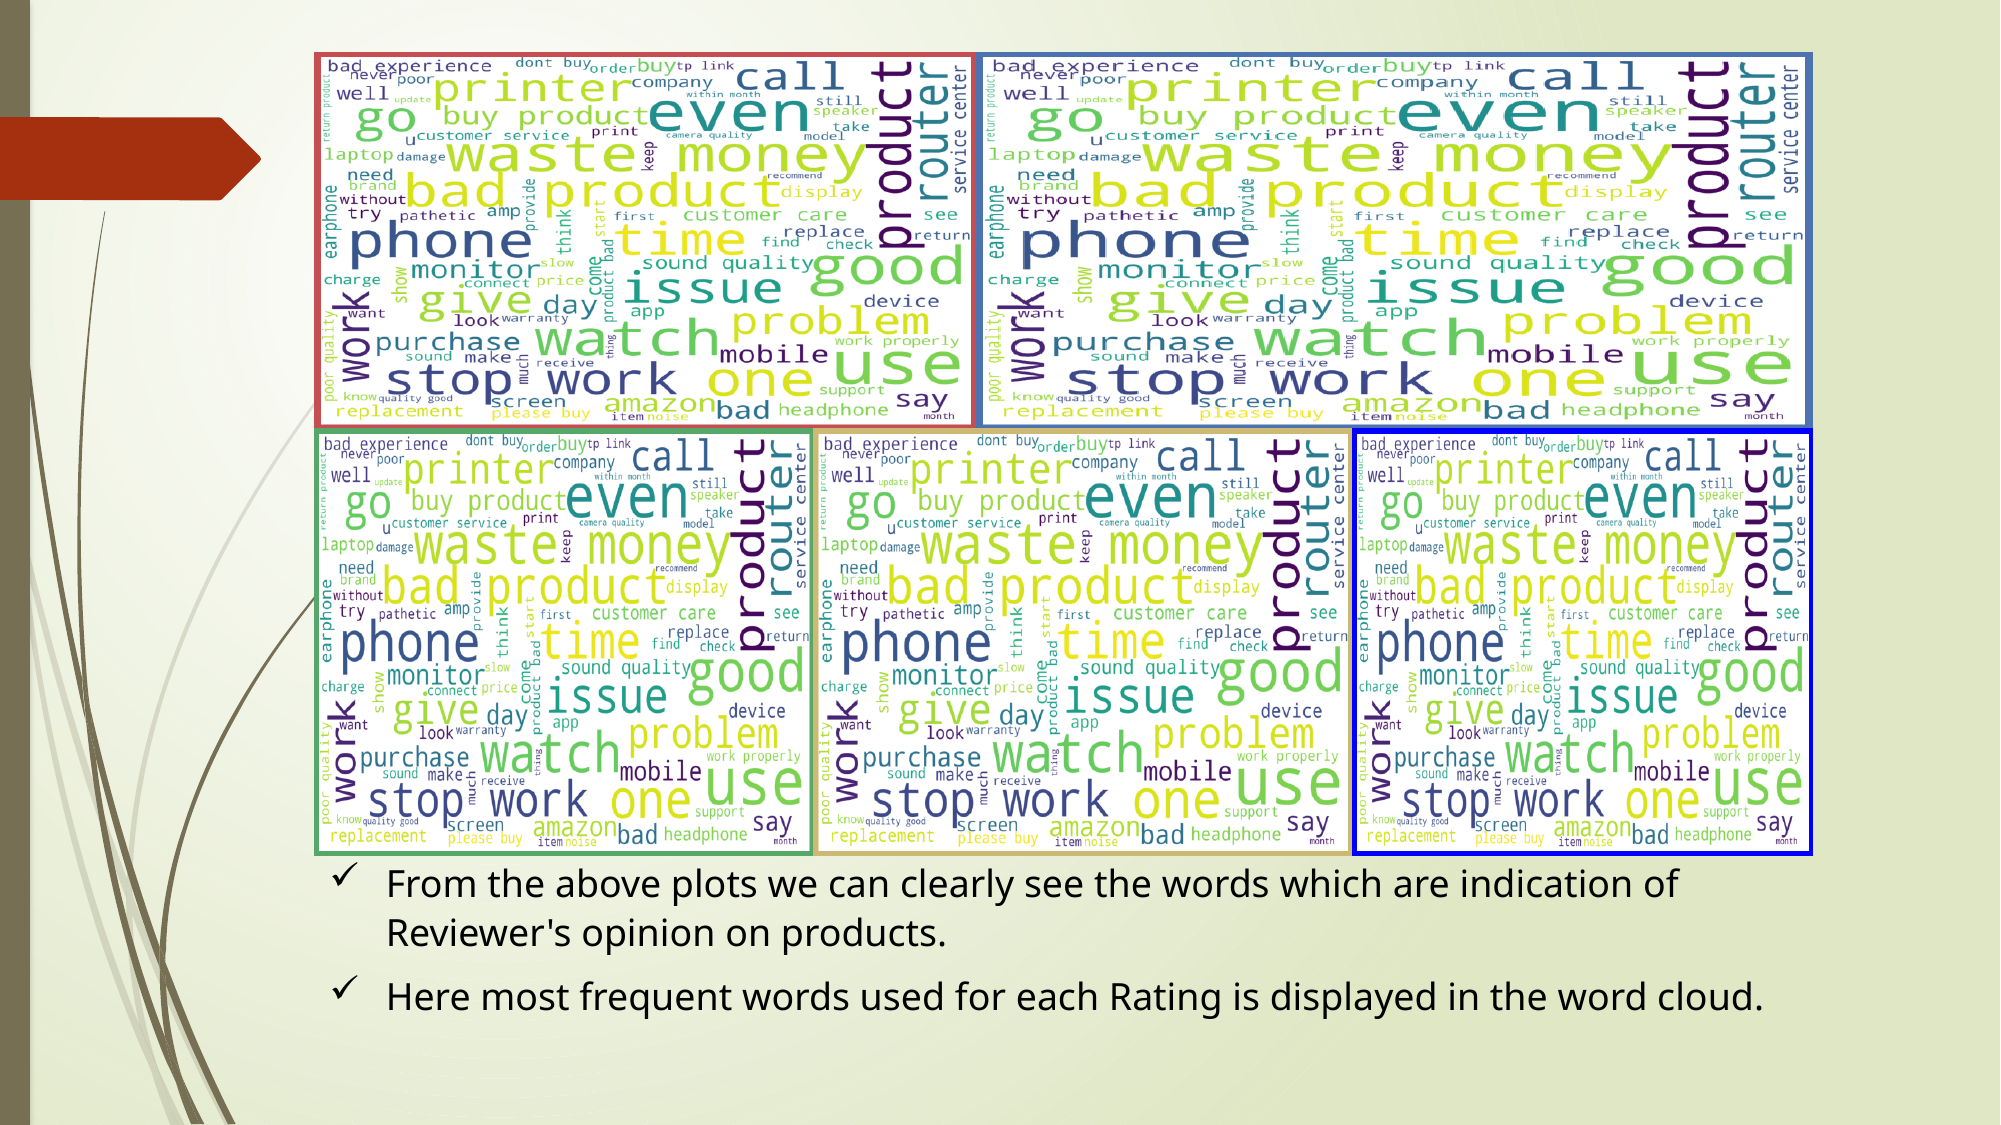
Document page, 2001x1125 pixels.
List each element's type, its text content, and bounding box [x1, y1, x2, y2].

text_box From the above plots we can clearly see the words which are indication of Reviewer's opinion on products. Here most frequent words used for each Rating is displayed in the word cloud. [314, 864, 1813, 1026]
picture [314, 52, 1813, 857]
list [314, 52, 976, 428]
